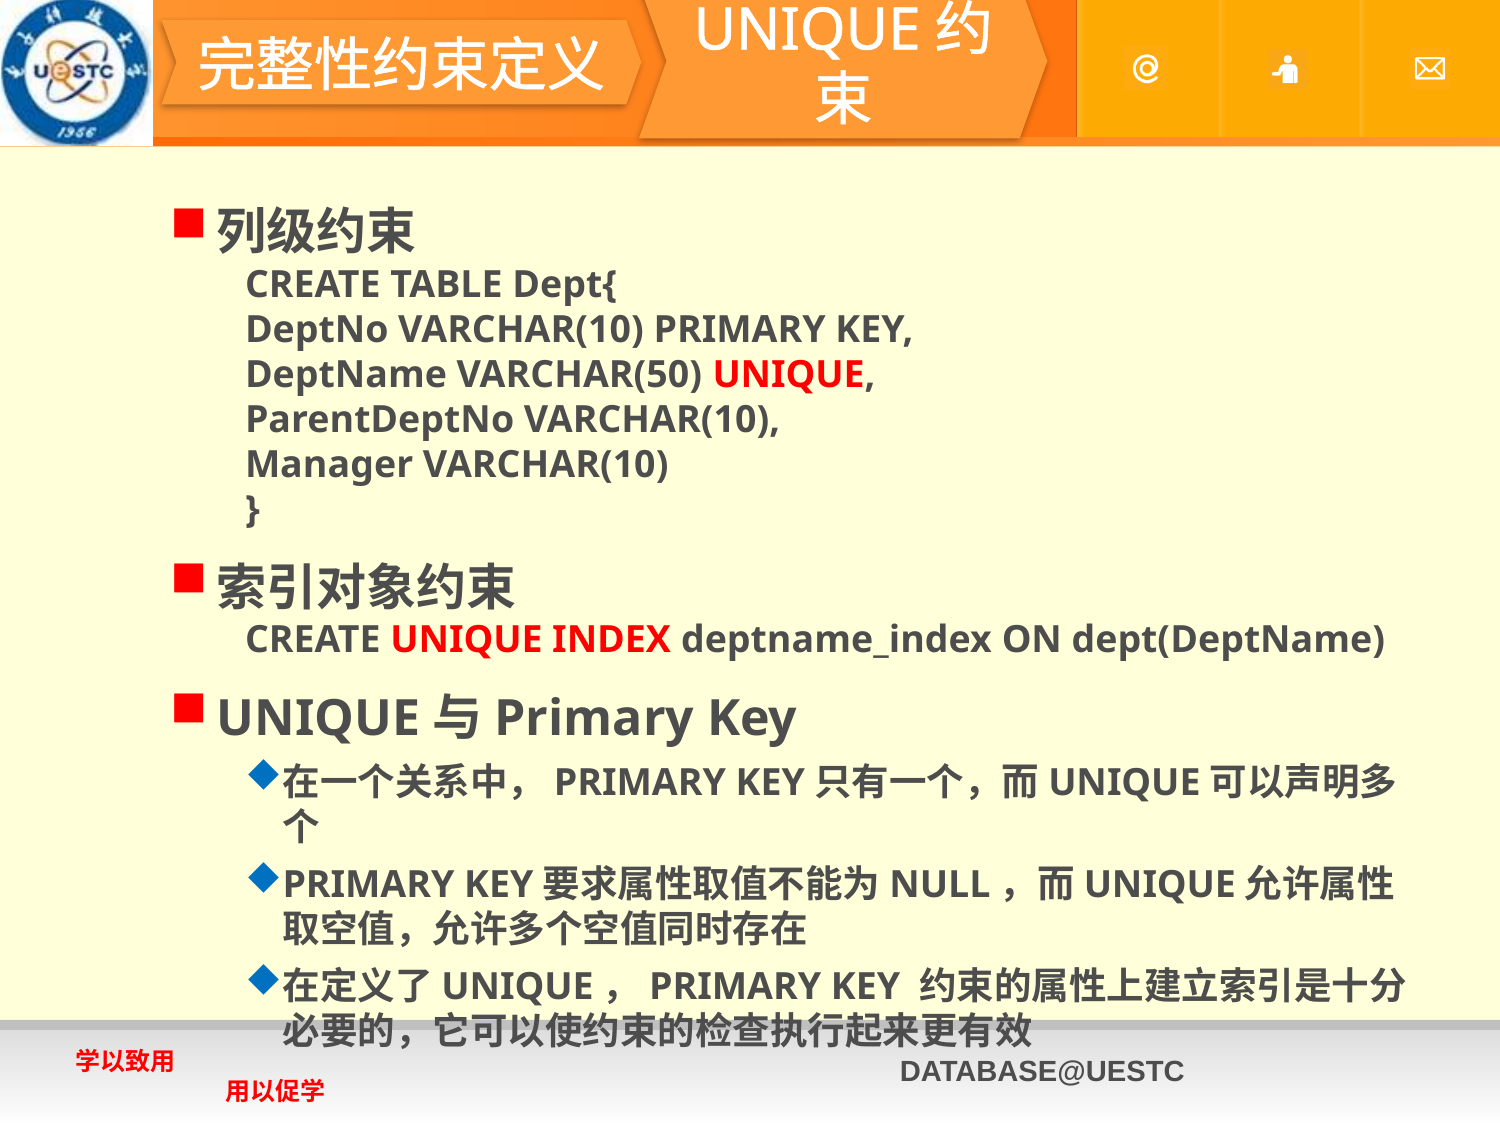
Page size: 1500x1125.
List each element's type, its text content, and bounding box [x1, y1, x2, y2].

picture [0, 0, 153, 146]
picture [1425, 48, 1450, 89]
list 列级约束 CREATE TABLE Dept{ DeptNo VARCHAR(10) PRIMARY KEY, DeptName VARCHAR(50) UNIQUE, ParentDeptNo VARCHAR(10), Manager VARCHAR(10) } 索引对象约束 CREATE UNIQUE INDEX deptname_index ON dept(DeptName) UNIQUE与Primary Key 在一个关系中，PRIMARY KEY只有一个，而UNIQUE可以声明多个 PRIMARY KEY要求属性取值不能为NULL，而UNIQUE允许属性取空值，允许多个空值同时存在 在定义了UNIQUE，PRIMARY KEY 约束的属性上建立索引是十分必要的，它可以使约束的检查执行起来更有效 [80, 192, 1431, 1025]
title [155, 0, 660, 140]
text_box 完整性约束定义 [161, 19, 642, 105]
text_box UNIQUE约束 [638, 0, 1048, 139]
title [1026, 0, 1425, 140]
